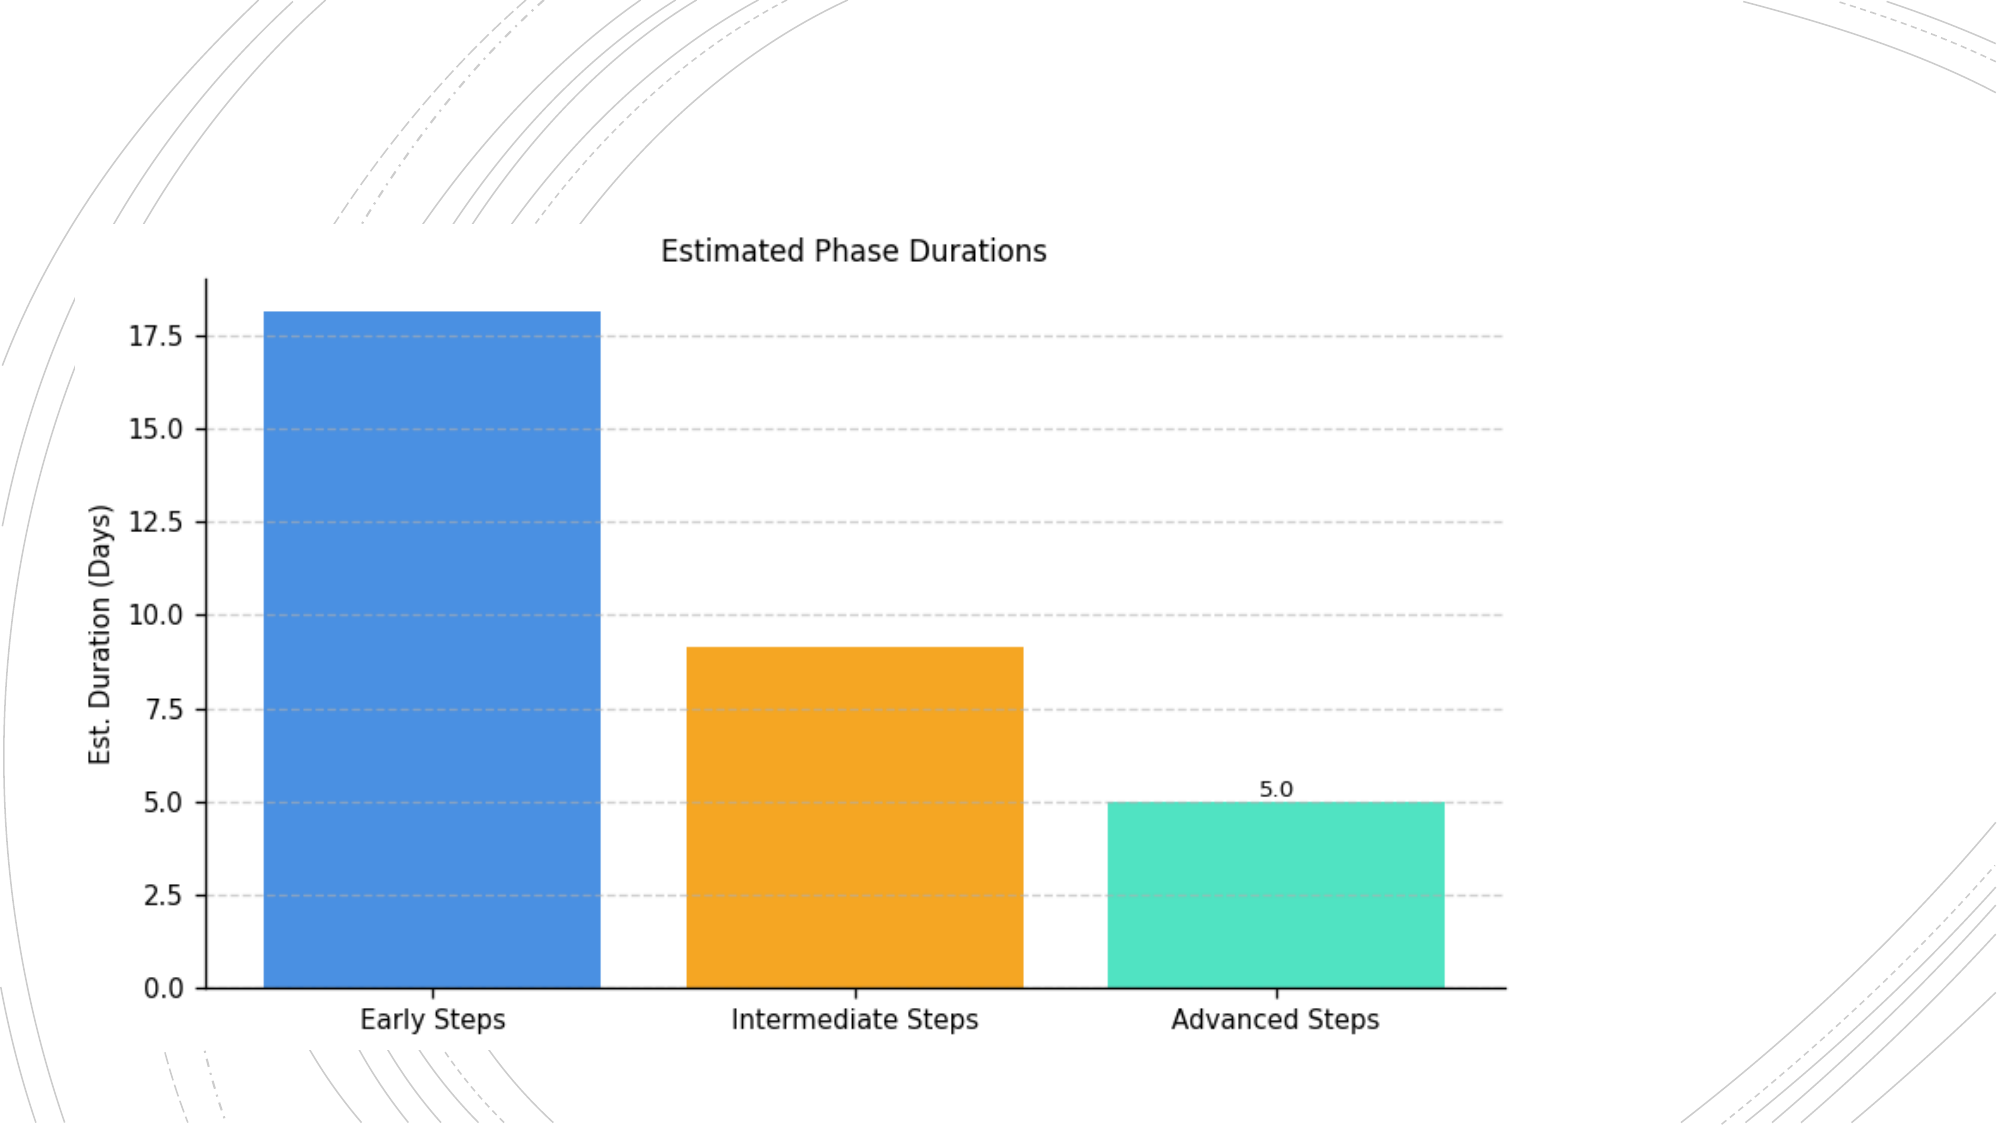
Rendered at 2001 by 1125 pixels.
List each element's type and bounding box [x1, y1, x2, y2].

picture [74, 224, 1519, 1051]
